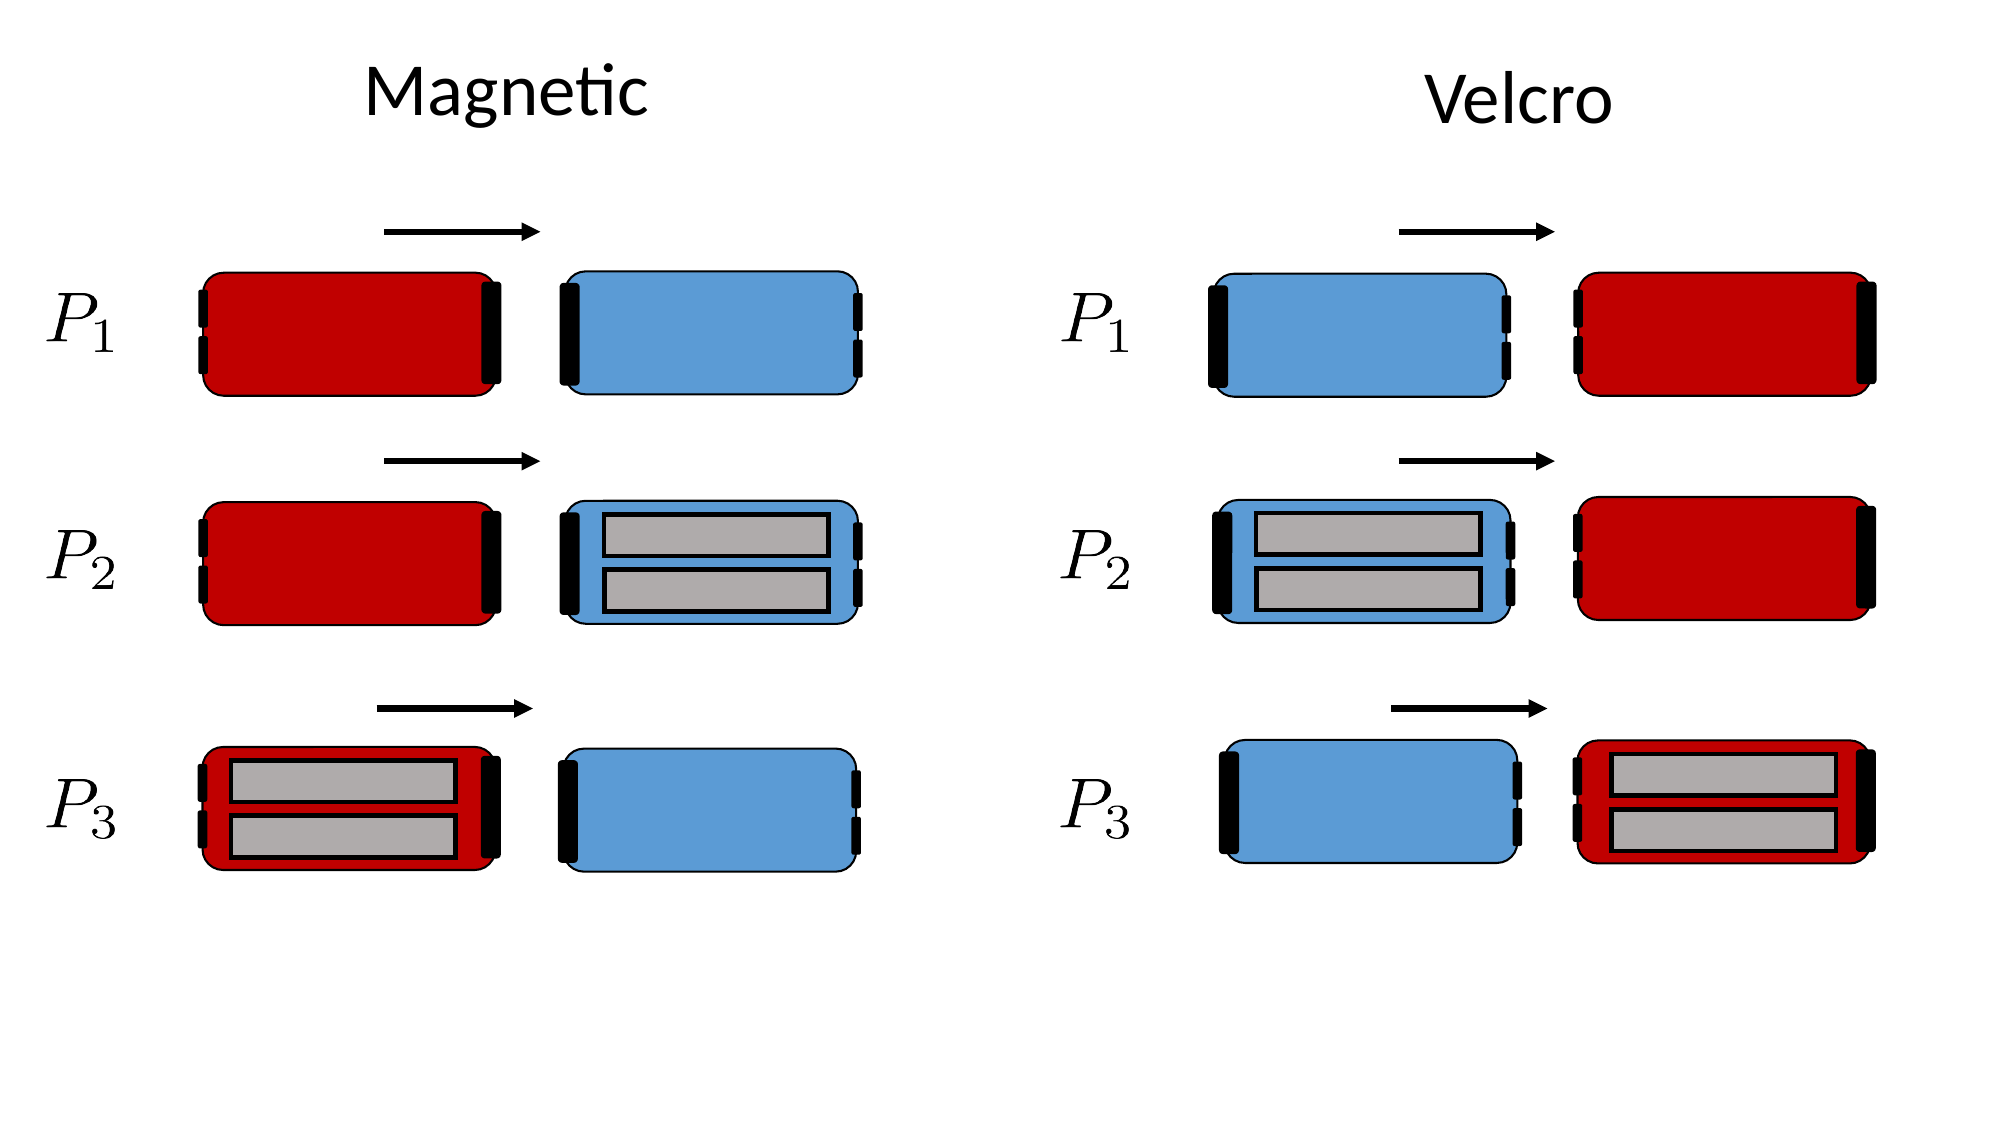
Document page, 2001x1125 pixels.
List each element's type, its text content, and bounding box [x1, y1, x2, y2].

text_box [1219, 739, 1521, 863]
picture [1060, 530, 1129, 589]
picture [1060, 779, 1129, 839]
text_box [202, 271, 495, 397]
text_box [198, 336, 208, 375]
text_box Magnetic [349, 33, 686, 138]
picture [1061, 293, 1128, 353]
picture [46, 293, 113, 353]
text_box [1213, 499, 1515, 623]
text_box [481, 281, 502, 385]
picture [46, 779, 115, 839]
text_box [198, 746, 500, 870]
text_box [1209, 273, 1511, 397]
text_box [198, 289, 208, 328]
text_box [1573, 740, 1875, 864]
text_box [1574, 272, 1876, 396]
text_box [1573, 496, 1876, 620]
text_box [202, 501, 495, 627]
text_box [558, 748, 860, 872]
picture [46, 530, 114, 589]
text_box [560, 500, 862, 624]
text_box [560, 271, 862, 395]
text_box Velcro [1409, 41, 1648, 147]
text_box [481, 510, 502, 614]
text_box [198, 519, 208, 558]
text_box [198, 565, 208, 604]
